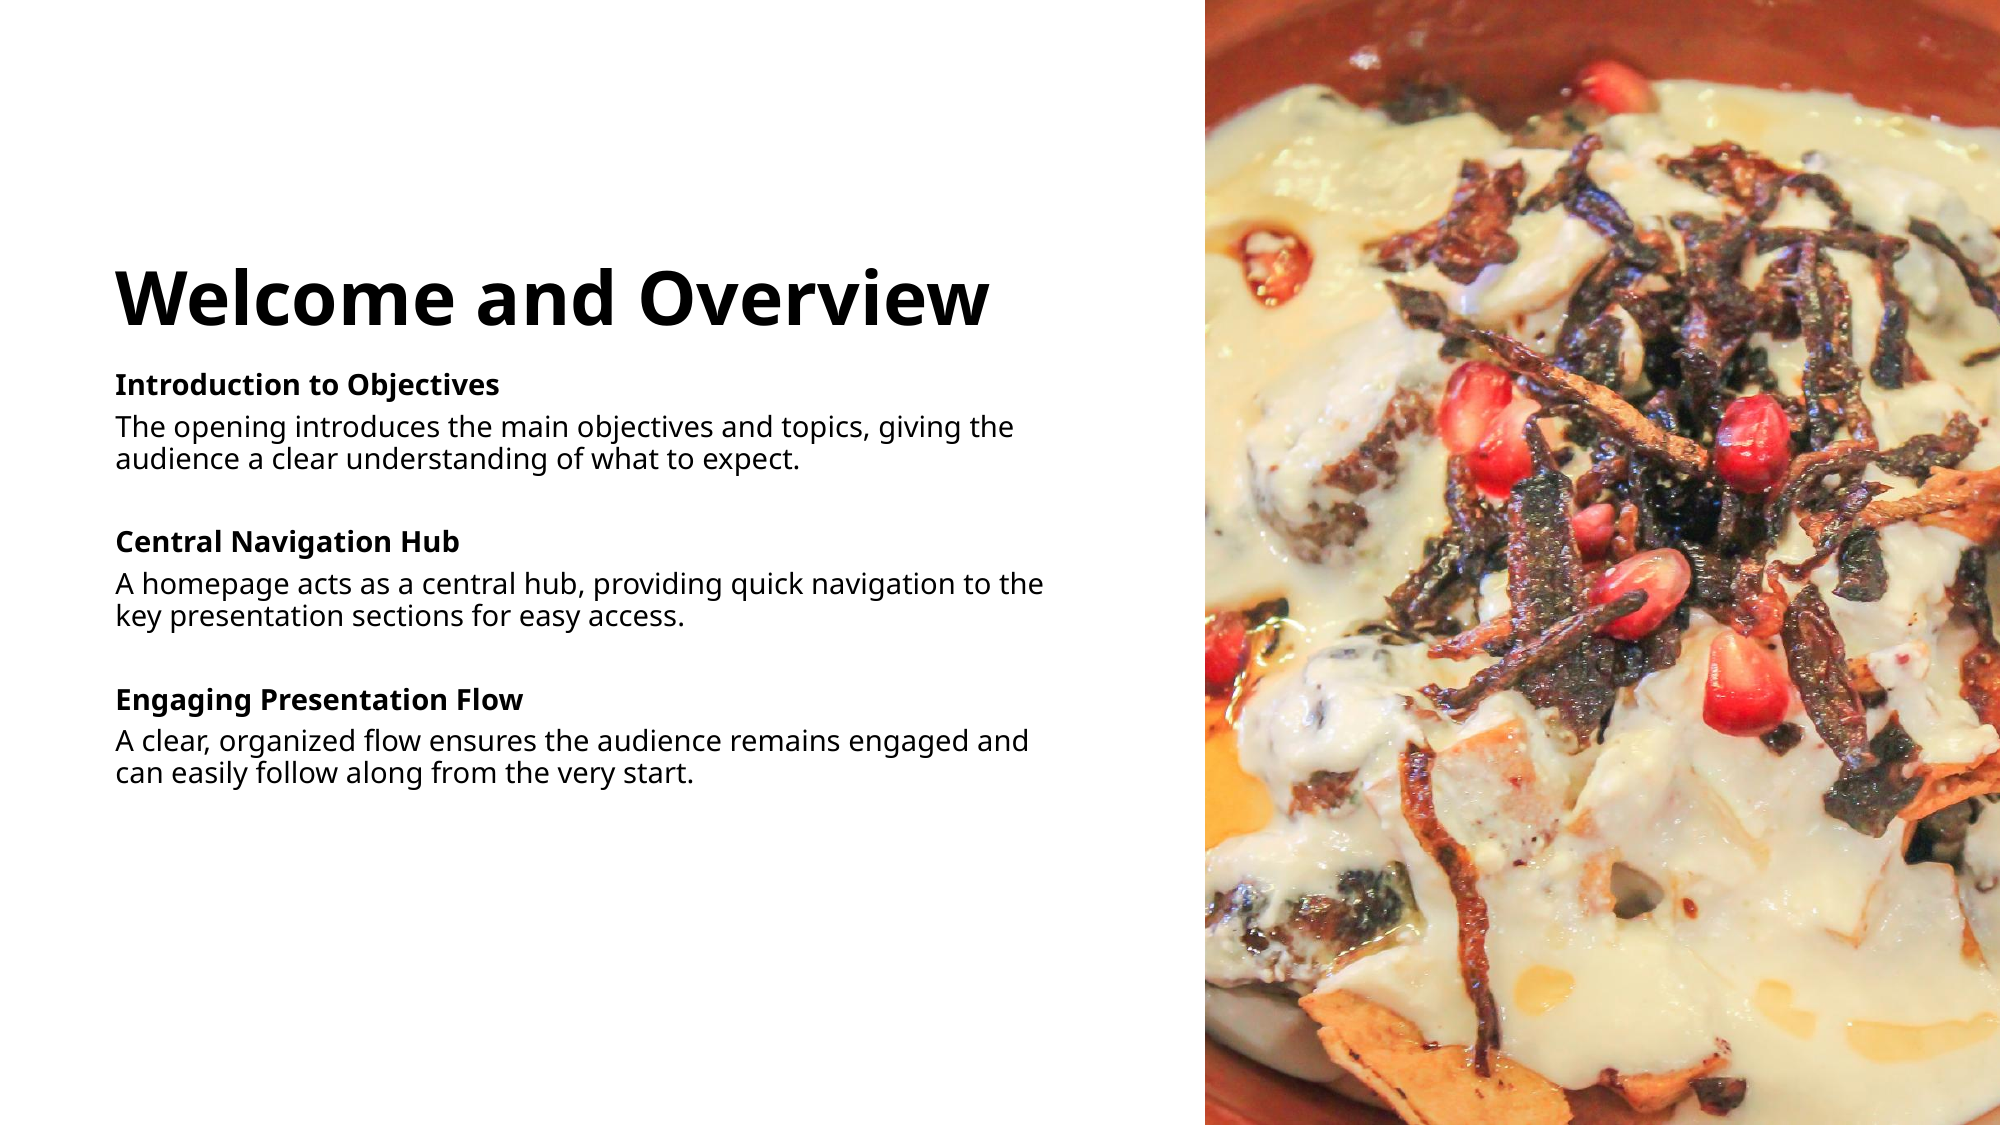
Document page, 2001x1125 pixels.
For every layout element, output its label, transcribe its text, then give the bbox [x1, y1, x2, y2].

text_box [0, 0, 1204, 1125]
title Welcome and Overview [100, 98, 1091, 350]
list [1204, 0, 2000, 1125]
list Introduction to Objectives The opening introduces the main objectives and topics, giving the audience a clear understanding of what to expect. Central Navigation Hub A homepage acts as a central hub, providing quick navigation to the key presentation sections for easy access. Engaging Presentation Flow A clear, organized flow ensures the audience remains engaged and can easily follow along from the very start. [100, 363, 1091, 1035]
